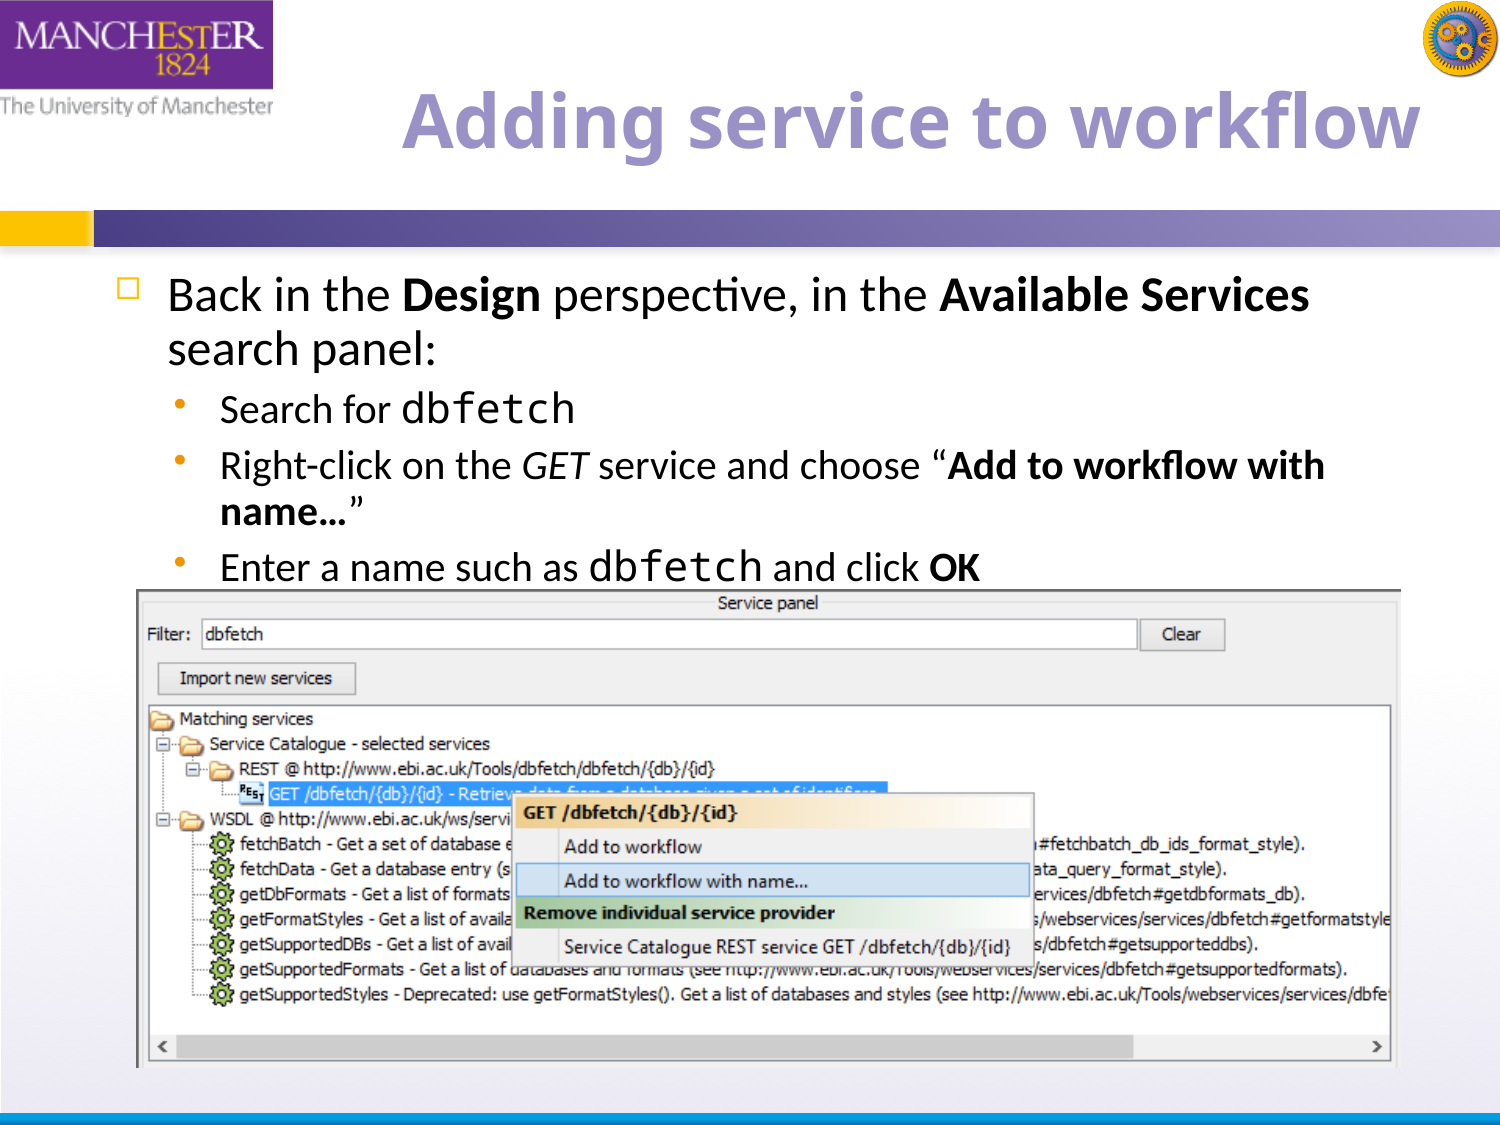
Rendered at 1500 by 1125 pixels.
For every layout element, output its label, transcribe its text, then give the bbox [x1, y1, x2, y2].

picture [0, 254, 1500, 1112]
title Adding service to workflow [99, 37, 1438, 200]
list Back in the Design perspective, in the Available Services search panel: Search for dbfetch Right-click on the GET service and choose “Add to workflow with name…” Enter a name such as dbfetch and click OK [99, 260, 1424, 1011]
picture [0, 0, 1500, 204]
